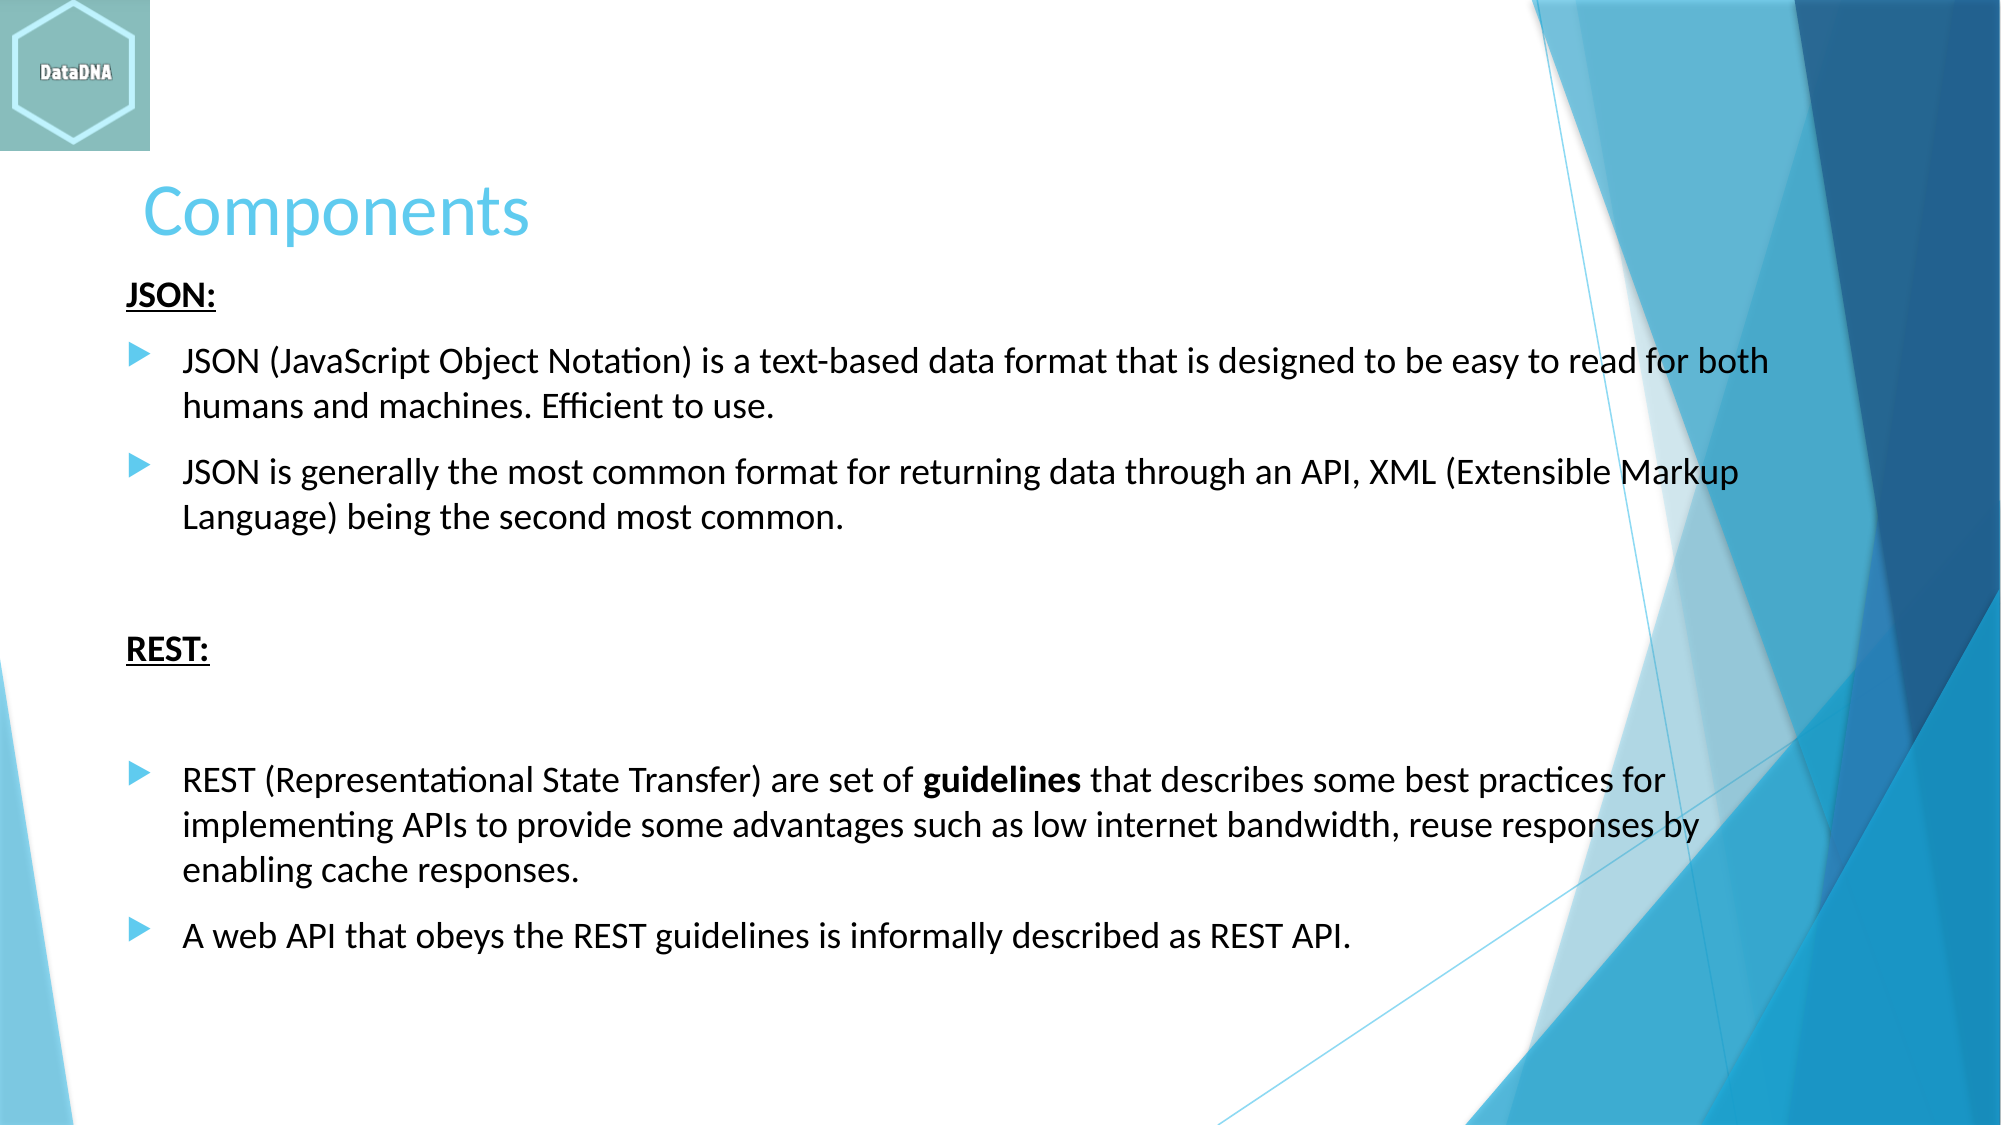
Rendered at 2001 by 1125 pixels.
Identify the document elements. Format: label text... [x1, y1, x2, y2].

title Components [111, 152, 1522, 262]
list JSON: JSON (JavaScript Object Notation) is a text-based data format that is designed to be easy to read for both humans and machines. Efficient to use. JSON is generally the most common format for returning data through an API, XML (Extensible Markup Language) being the second most common. REST: REST (Representational State Transfer) are set of guidelines that describes some best practices for implementing APIs to provide some advantages such as low internet bandwidth, reuse responses by enabling cache responses. A web API that obeys the REST guidelines is informally described as REST API. [111, 262, 1846, 1044]
picture [0, 0, 150, 151]
